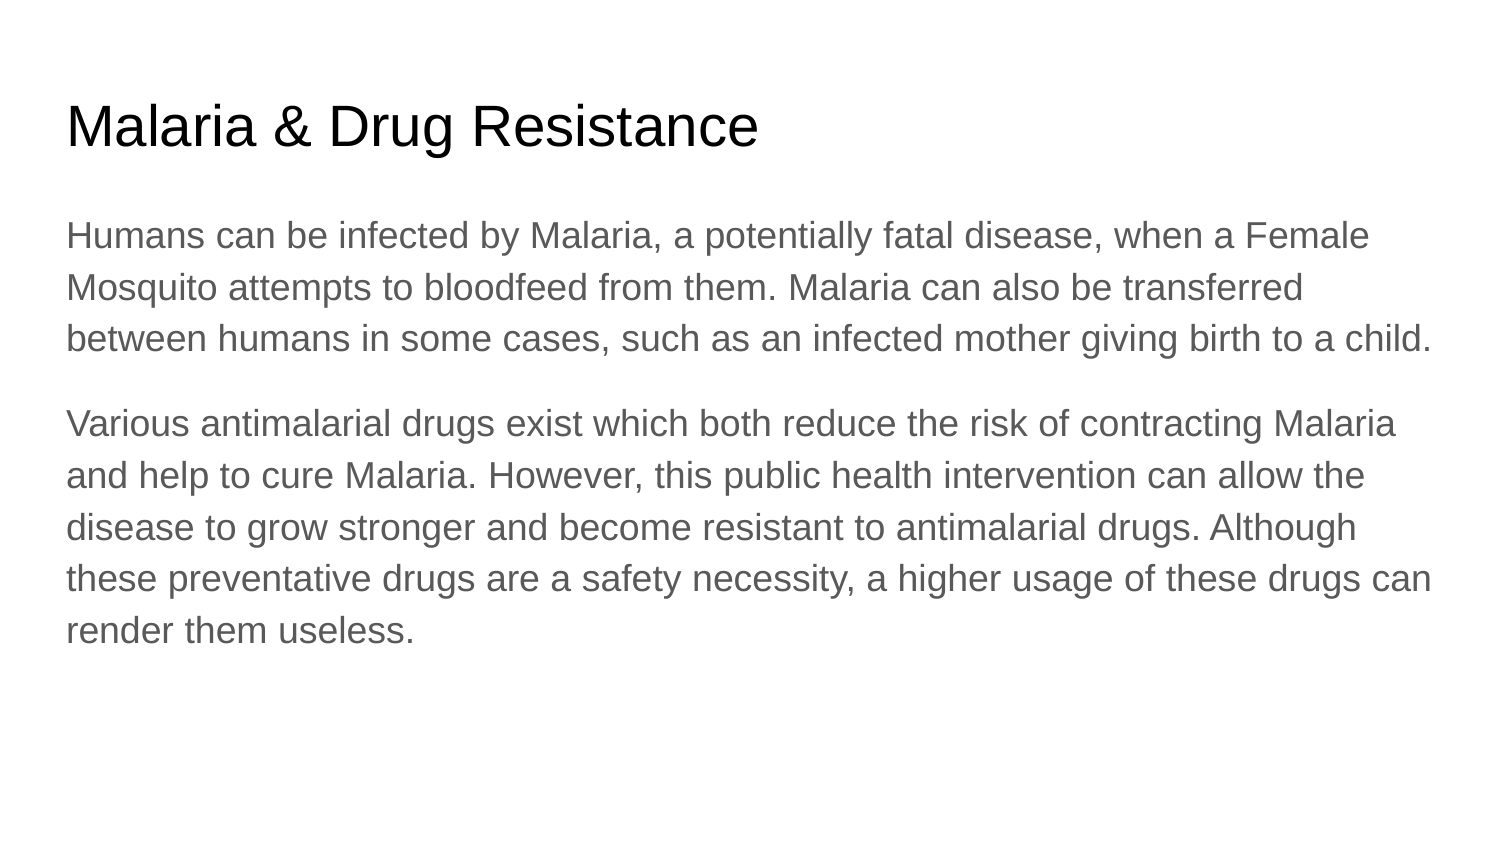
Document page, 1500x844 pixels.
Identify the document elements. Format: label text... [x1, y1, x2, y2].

list Humans can be infected by Malaria, a potentially fatal disease, when a Female Mosquito attempts to bloodfeed from them. Malaria can also be transferred between humans in some cases, such as an infected mother giving birth to a child. Various antimalarial drugs exist which both reduce the risk of contracting Malaria and help to cure Malaria. However, this public health intervention can allow the disease to grow stronger and become resistant to antimalarial drugs. Although these preventative drugs are a safety necessity, a higher usage of these drugs can render them useless. [51, 189, 1449, 750]
title Malaria & Drug Resistance [51, 72, 1449, 167]
